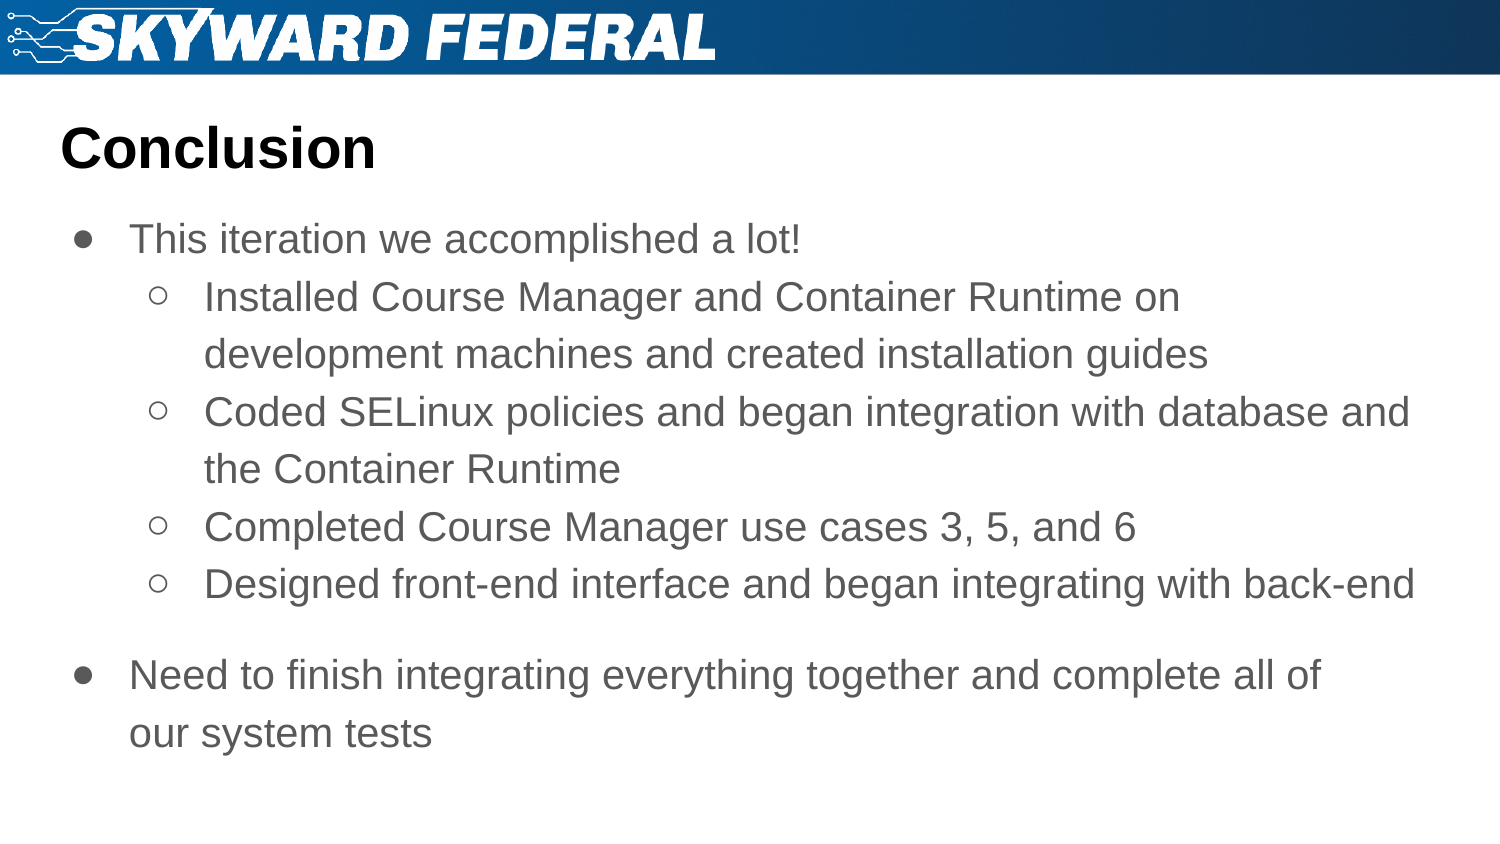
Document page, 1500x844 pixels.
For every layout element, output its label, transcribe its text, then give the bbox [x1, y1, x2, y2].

title Conclusion [45, 95, 1443, 190]
picture [0, 0, 1500, 844]
text_box This iteration we accomplished a lot! Installed Course Manager and Container Runtime on development machines and created installation guides Coded SELinux policies and began integration with database and the Container Runtime Completed Course Manager use cases 3, 5, and 6 Designed front-end interface and began integrating with back-end [38, 189, 1437, 620]
text_box Need to finish integrating everything together and complete all of our system tests [38, 625, 1378, 777]
